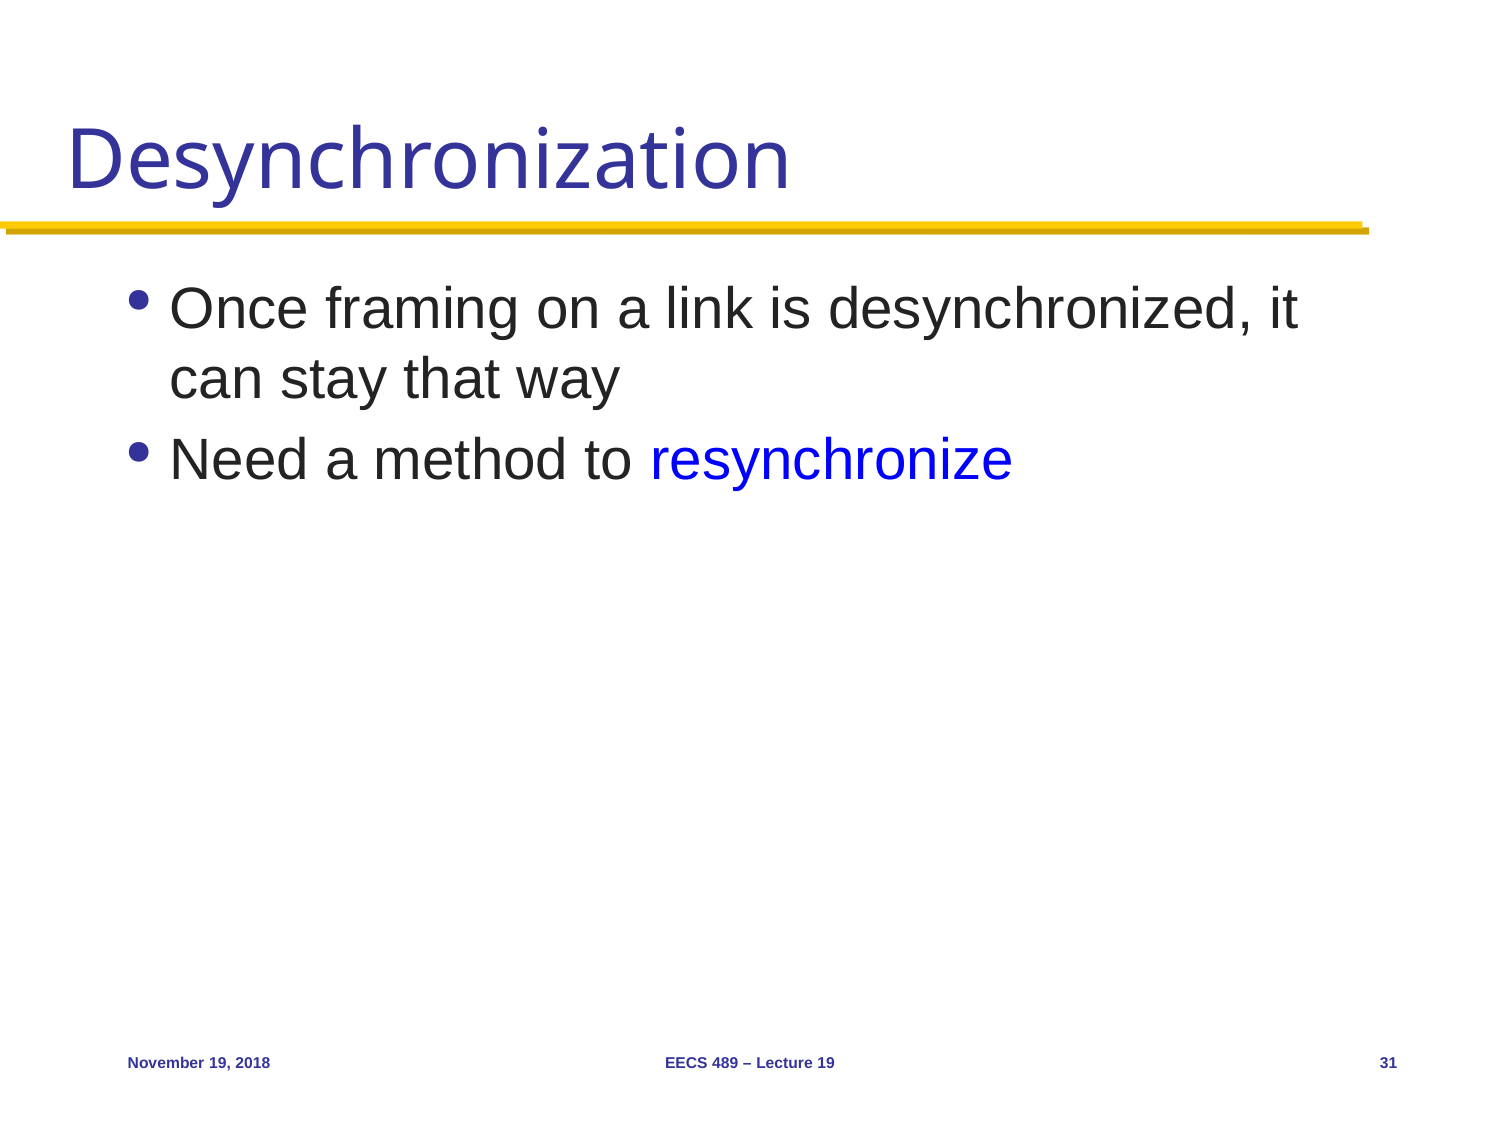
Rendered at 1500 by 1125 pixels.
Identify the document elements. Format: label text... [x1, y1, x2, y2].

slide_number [112, 1024, 426, 1101]
list Once framing on a link is desynchronized, it can stay that way Need a method to resynchronize [112, 262, 1413, 988]
footer EECS 489 – Lecture 19 [512, 1024, 988, 1101]
title Desynchronization [49, 24, 1451, 213]
slide_number 31 [1312, 1024, 1413, 1101]
